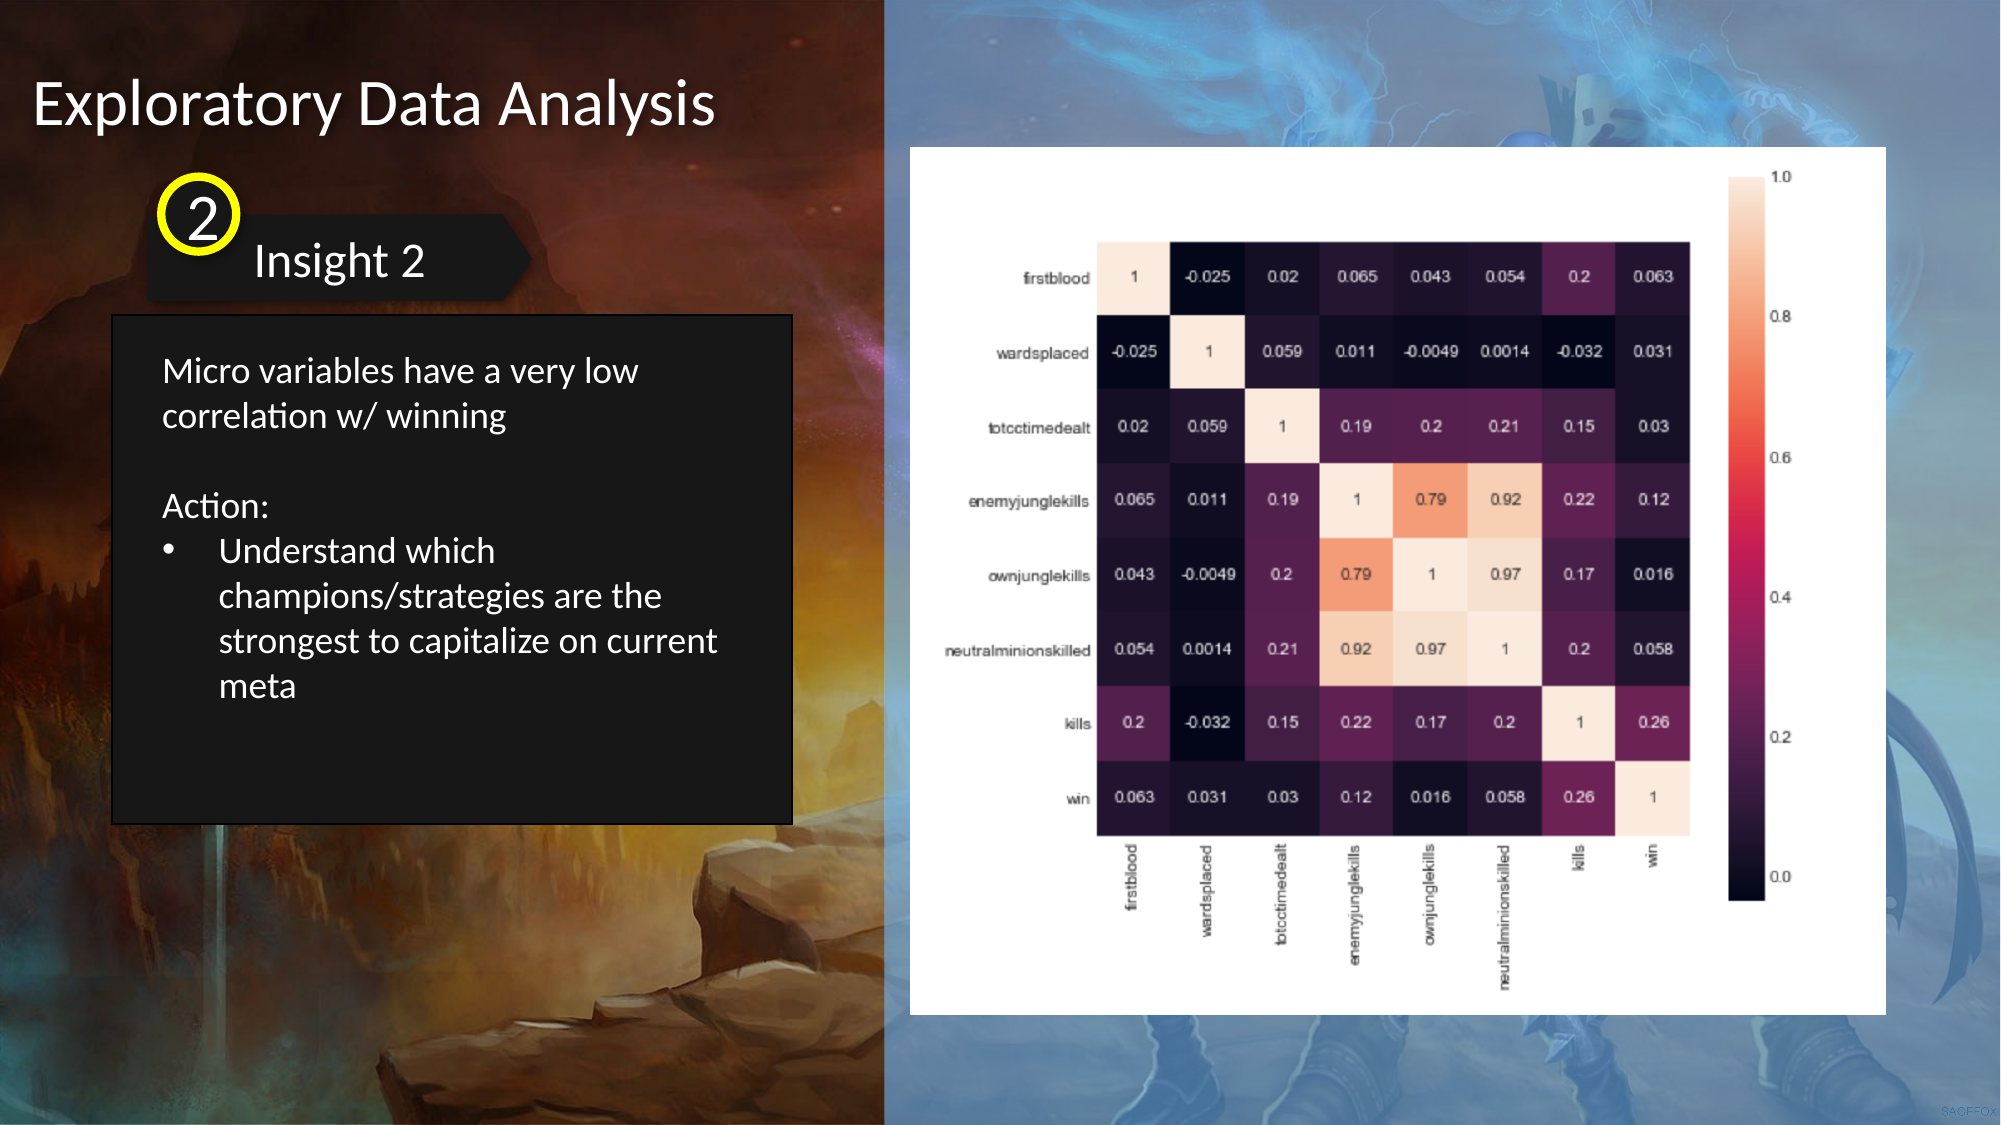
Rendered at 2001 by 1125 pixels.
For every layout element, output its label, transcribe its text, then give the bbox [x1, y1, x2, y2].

text_box [111, 314, 793, 825]
text_box Insight 2 [146, 212, 534, 303]
text_box Exploratory Data Analysis [0, 51, 799, 147]
text_box 2 [160, 175, 238, 253]
text_box [883, 0, 2000, 1125]
text_box [0, 0, 883, 1125]
text_box Micro variables have a very low correlation w/ winning Action: Understand which champions/strategies are the strongest to capitalize on current meta [147, 338, 777, 714]
picture [910, 147, 1886, 1015]
